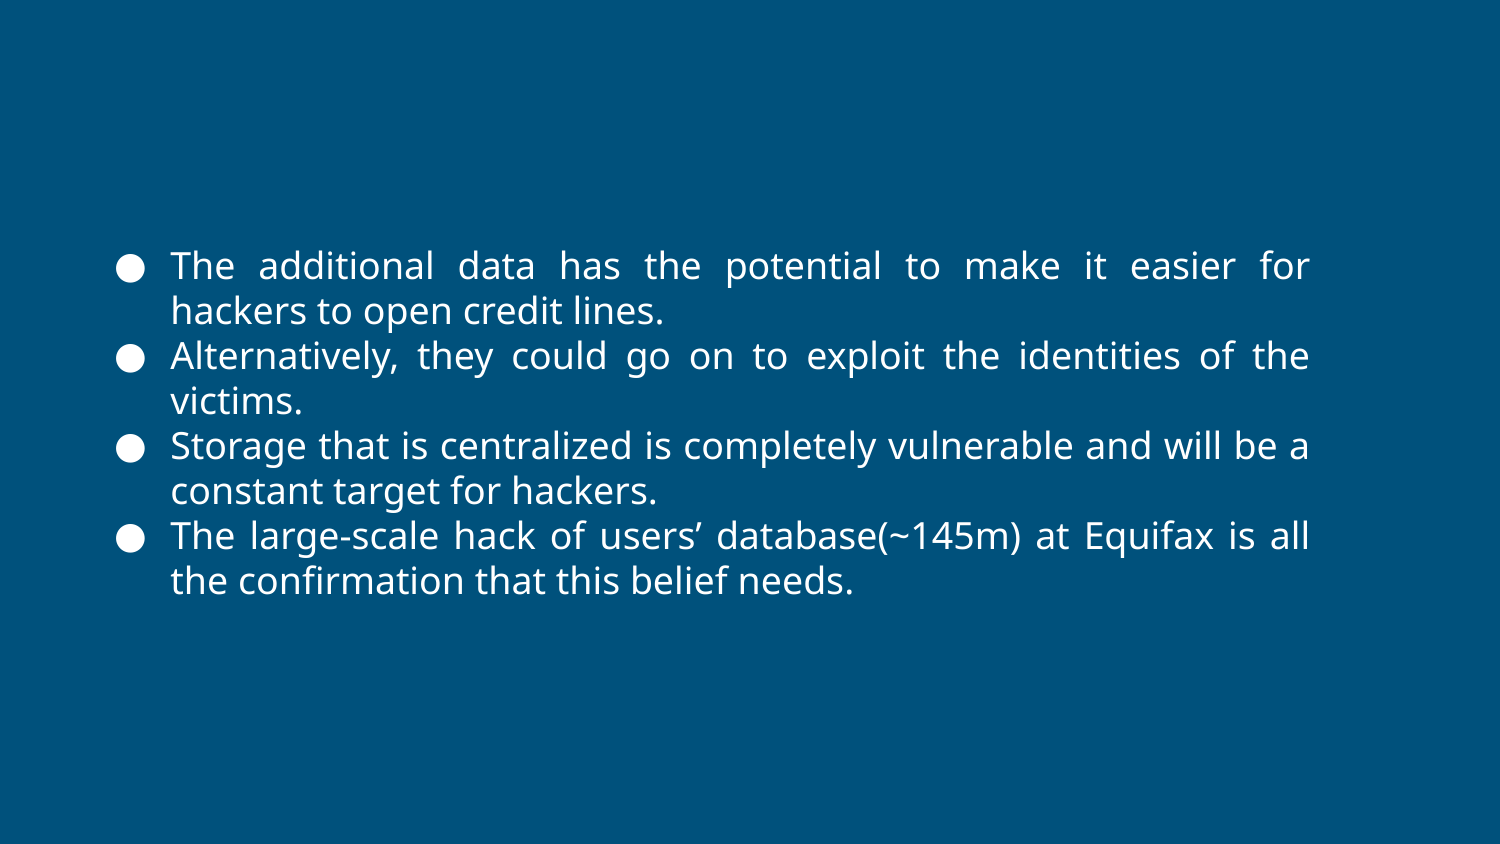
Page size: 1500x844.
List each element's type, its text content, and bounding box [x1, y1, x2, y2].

title The additional data has the potential to make it easier for hackers to open credit lines. Alternatively, they could go on to exploit the identities of the victims. Storage that is centralized is completely vulnerable and will be a constant target for hackers. The large-scale hack of users’ database(~145m) at Equifax is all the confirmation that this belief needs. [80, 86, 1327, 758]
